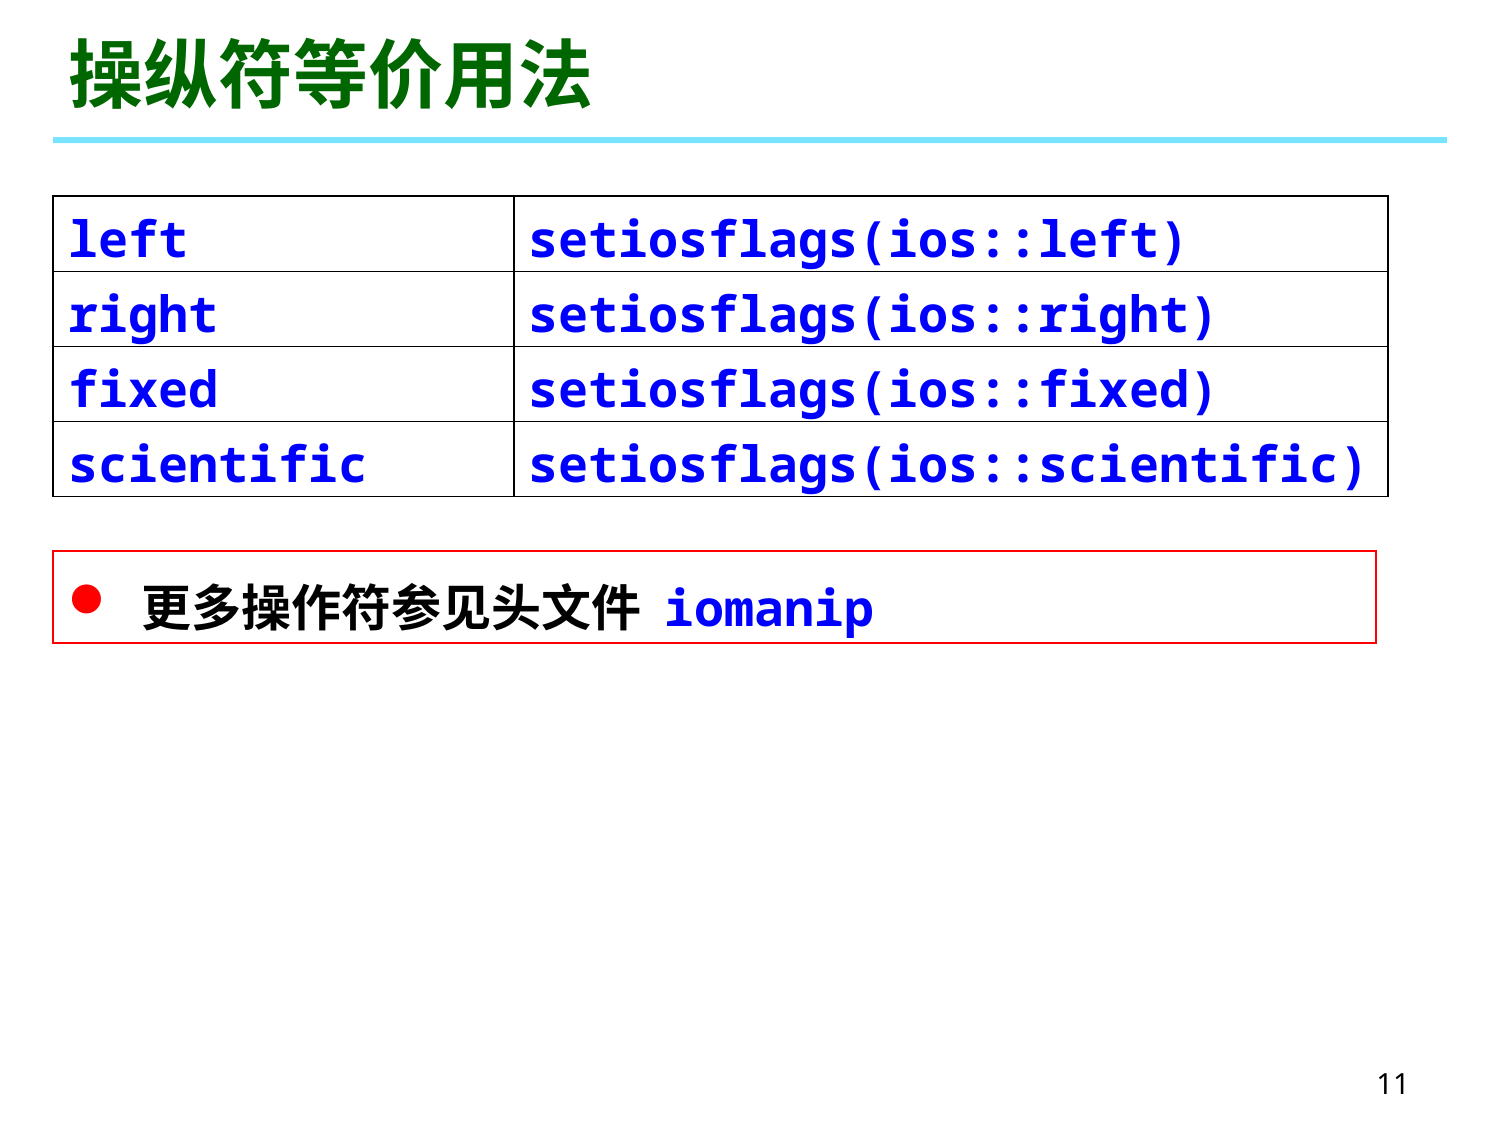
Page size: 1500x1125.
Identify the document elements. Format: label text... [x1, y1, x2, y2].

slide_number 11 [1112, 1037, 1425, 1113]
table_cell scientific [54, 422, 513, 496]
table_header left [54, 197, 513, 271]
table_cell setiosflags(ios::fixed) [515, 347, 1387, 421]
table_cell setiosflags(ios::scientific) [515, 422, 1387, 496]
table_cell right [54, 272, 513, 346]
table_header setiosflags(ios::left) [515, 197, 1387, 271]
table_cell fixed [54, 347, 513, 421]
text_box 更多操作符参见头文件 iomanip [53, 550, 1376, 644]
table_cell setiosflags(ios::right) [515, 272, 1387, 346]
title 操纵符等价用法 [53, 0, 857, 125]
